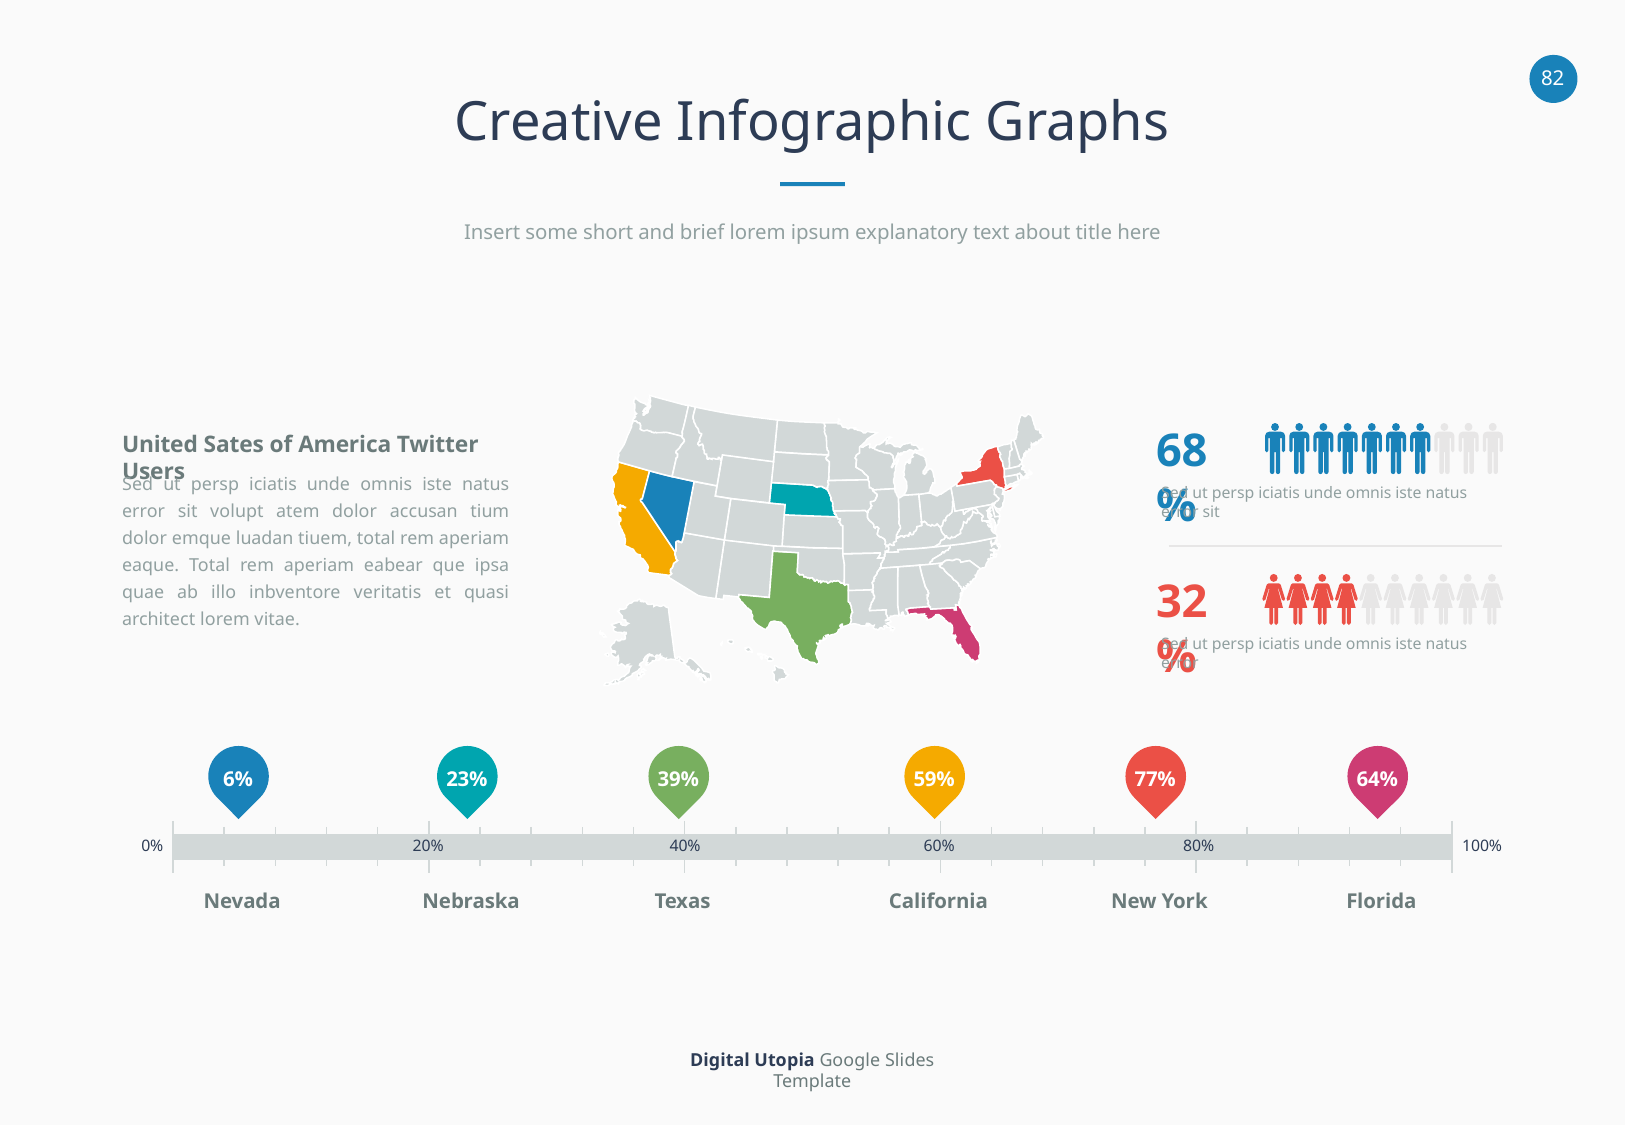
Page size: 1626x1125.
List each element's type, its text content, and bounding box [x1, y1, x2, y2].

list Creative Infographic Graphs [121, 86, 1504, 159]
text_box 68% [1156, 421, 1247, 477]
text_box United Sates of America Twitter Users [122, 430, 511, 458]
text_box 32% [1156, 572, 1247, 628]
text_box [599, 395, 1044, 686]
text_box Sed ut persp iciatis unde omnis iste natus error [1161, 633, 1503, 653]
text_box Sed ut persp iciatis unde omnis iste natus error sit volupt atem dolor accusan tium dolor emque luadan tiuem, total rem aperiam eaque. Total rem aperiam eabear que ipsa quae ab illo inbventore veritatis et quasi architect lorem vitae. [122, 467, 511, 605]
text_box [1264, 422, 1503, 475]
text_box Sed ut persp iciatis unde omnis iste natus error sit [1161, 482, 1503, 503]
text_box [122, 733, 1503, 913]
list Insert some short and brief lorem ipsum explanatory text about title here [121, 219, 1504, 250]
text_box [1261, 573, 1504, 626]
